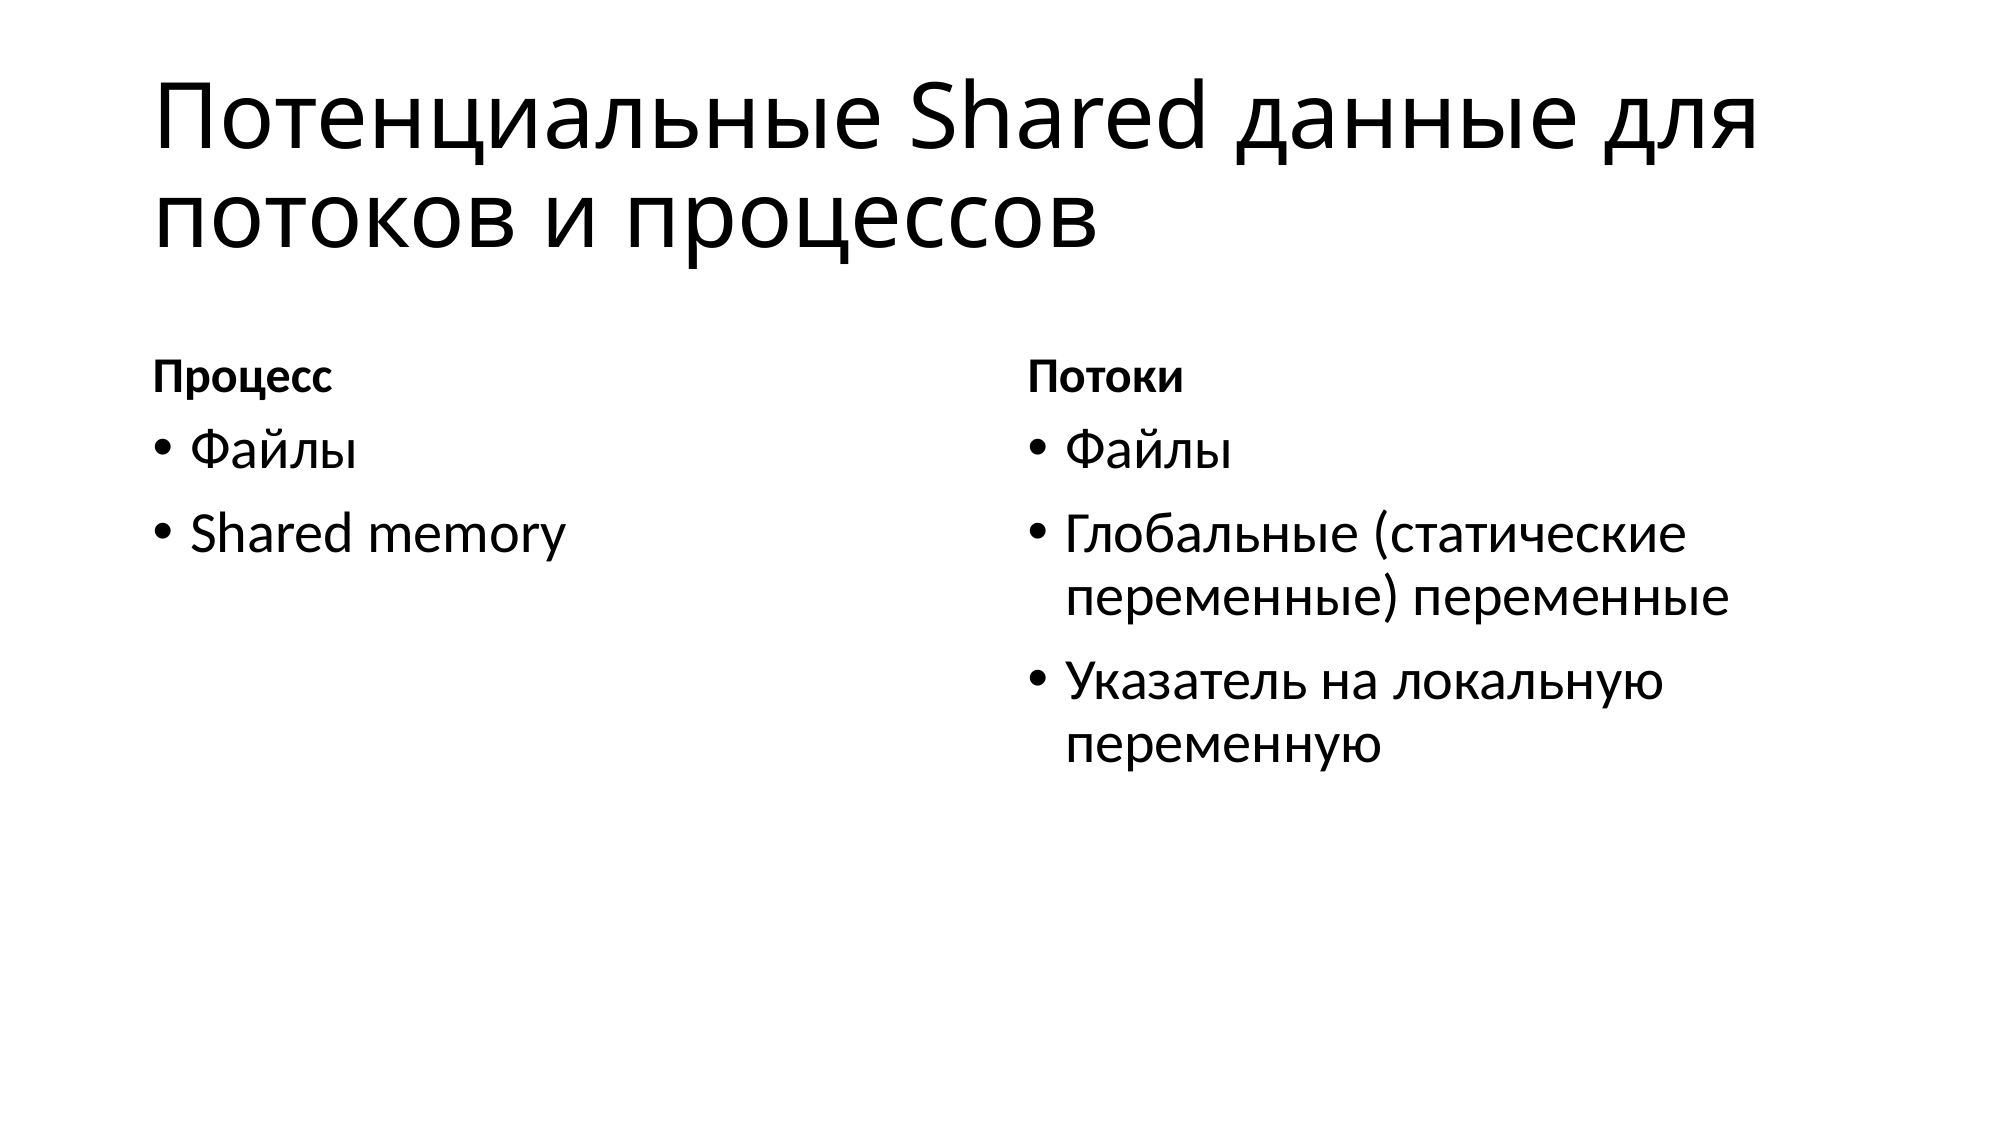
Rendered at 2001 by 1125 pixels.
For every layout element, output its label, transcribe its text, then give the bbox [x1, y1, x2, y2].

list Процесс [137, 275, 984, 410]
list Файлы Shared memory [137, 410, 984, 1016]
title Потенциальные Shared данные для потоков и процессов [137, 59, 1863, 278]
list Потоки [1012, 275, 1863, 410]
list Файлы Глобальные (статические переменные) переменные Указатель на локальную переменную [1012, 410, 1863, 1016]
